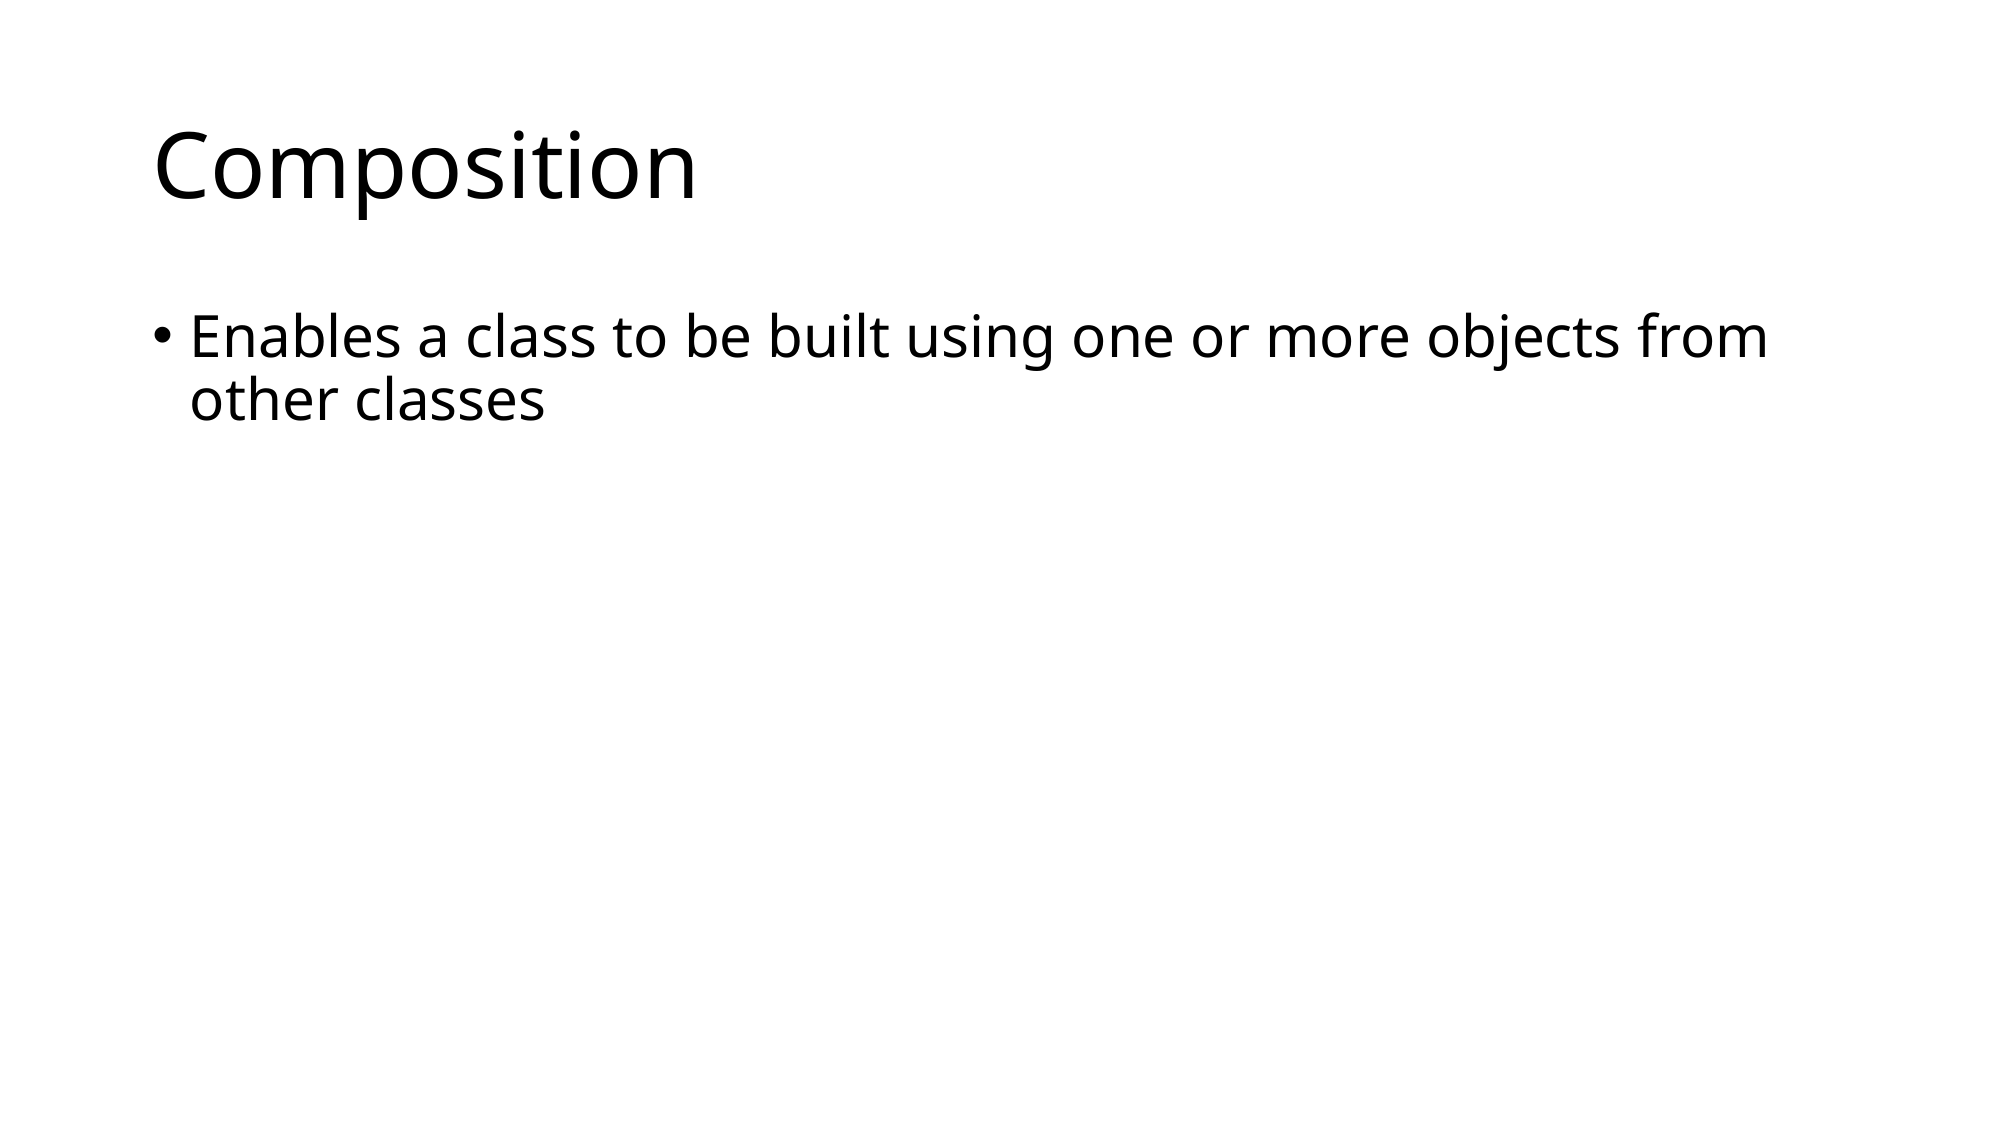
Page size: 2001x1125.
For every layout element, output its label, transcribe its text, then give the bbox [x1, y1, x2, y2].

list Enables a class to be built using one or more objects from other classes [137, 299, 1863, 1014]
title Composition [137, 59, 1863, 278]
